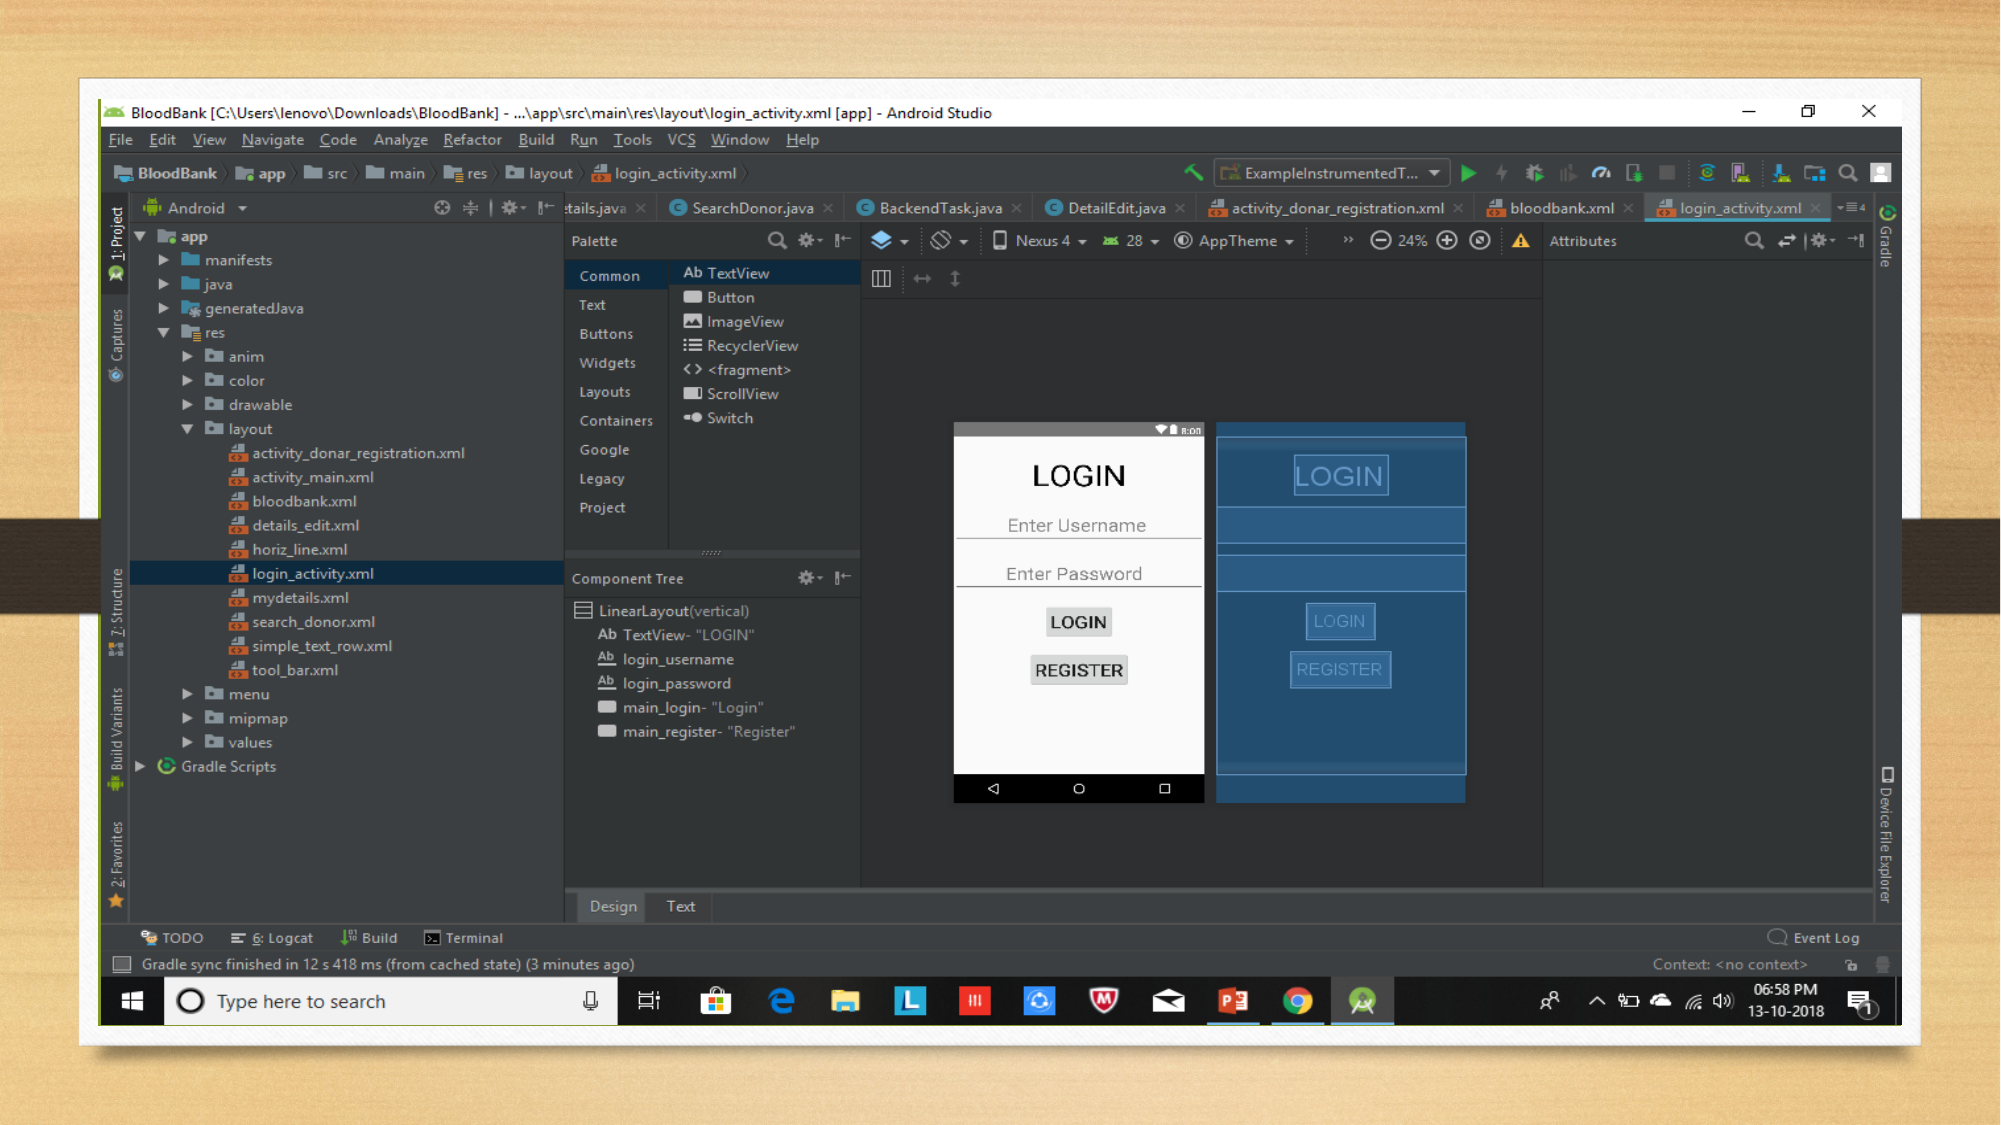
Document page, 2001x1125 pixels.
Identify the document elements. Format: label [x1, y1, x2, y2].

list [101, 99, 1902, 1025]
picture [0, 0, 2001, 1125]
